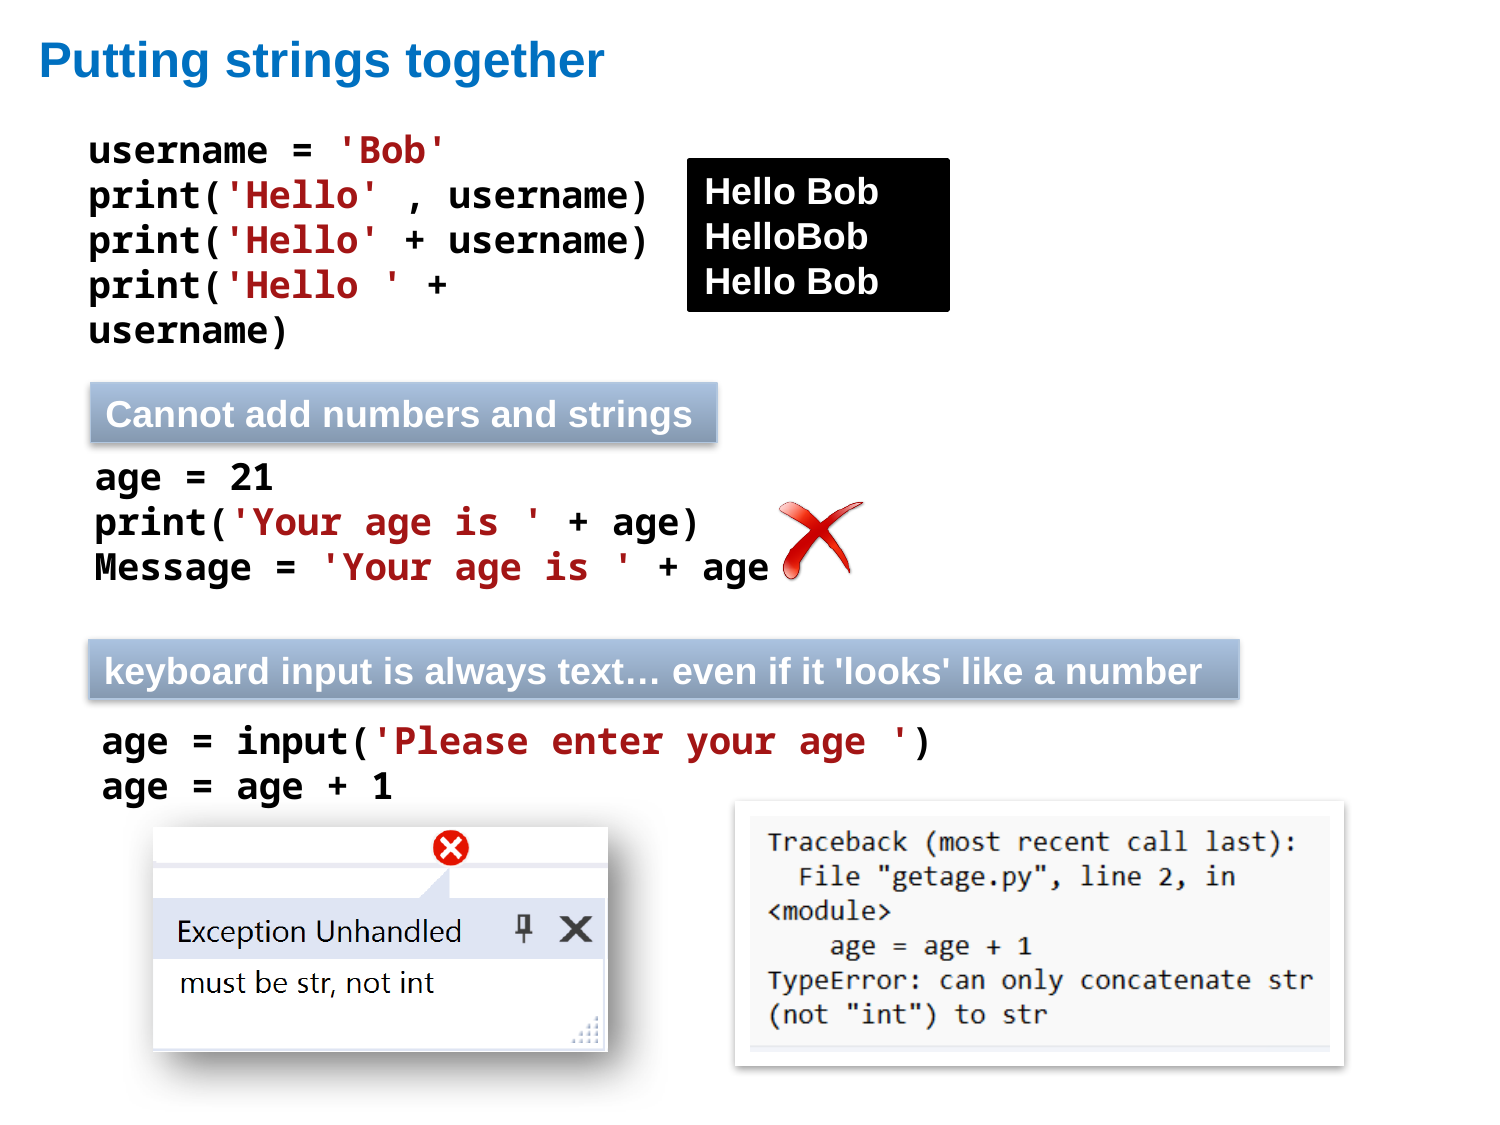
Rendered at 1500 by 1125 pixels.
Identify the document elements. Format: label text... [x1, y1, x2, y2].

text_box username = 'Bob' print('Hello' , username) print('Hello' + username) print('Hello ' + username) [73, 118, 687, 358]
text_box Cannot add numbers and strings [90, 382, 718, 443]
title Putting strings together [23, 16, 1465, 99]
picture [749, 815, 1330, 1052]
picture [770, 489, 868, 588]
picture [153, 826, 608, 1052]
text_box Hello Bob HelloBob Hello Bob [687, 158, 950, 312]
text_box age = 21 print('Your age is ' + age) Message = 'Your age is ' + age [78, 444, 950, 598]
text_box age = input('Please enter your age ') age = age + 1 [86, 709, 1197, 814]
text_box keyboard input is always text… even if it 'looks' like a number [88, 639, 1240, 700]
